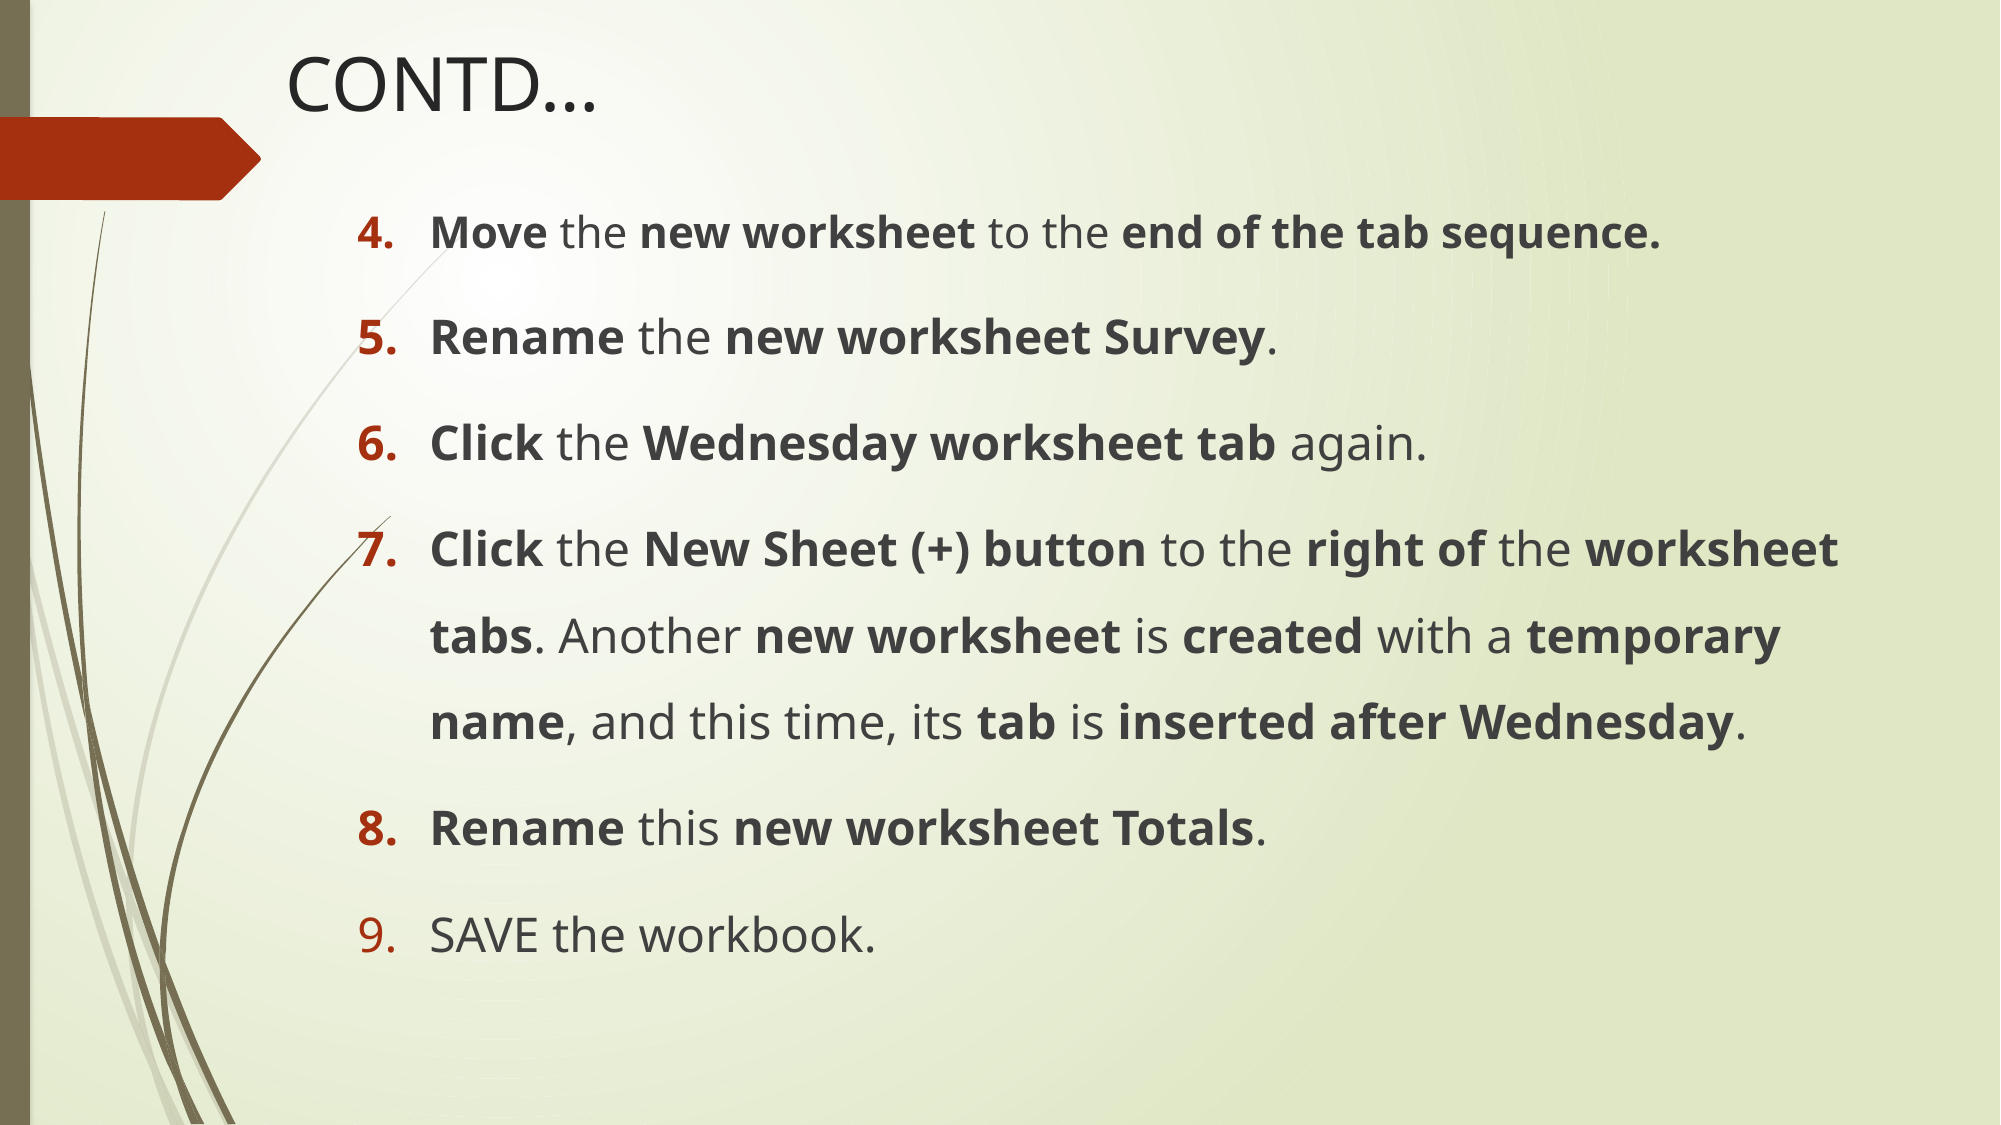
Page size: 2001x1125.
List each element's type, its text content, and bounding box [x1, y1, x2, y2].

title CONTD… [270, 29, 1888, 170]
list Move the new worksheet to the end of the tab sequence. Rename the new worksheet Survey. Click the Wednesday worksheet tab again. Click the New Sheet (+) button to the right of the worksheet tabs. Another new worksheet is created with a temporary name, and this time, its tab is inserted after Wednesday. Rename this new worksheet Totals. SAVE the workbook. [270, 170, 1888, 1023]
